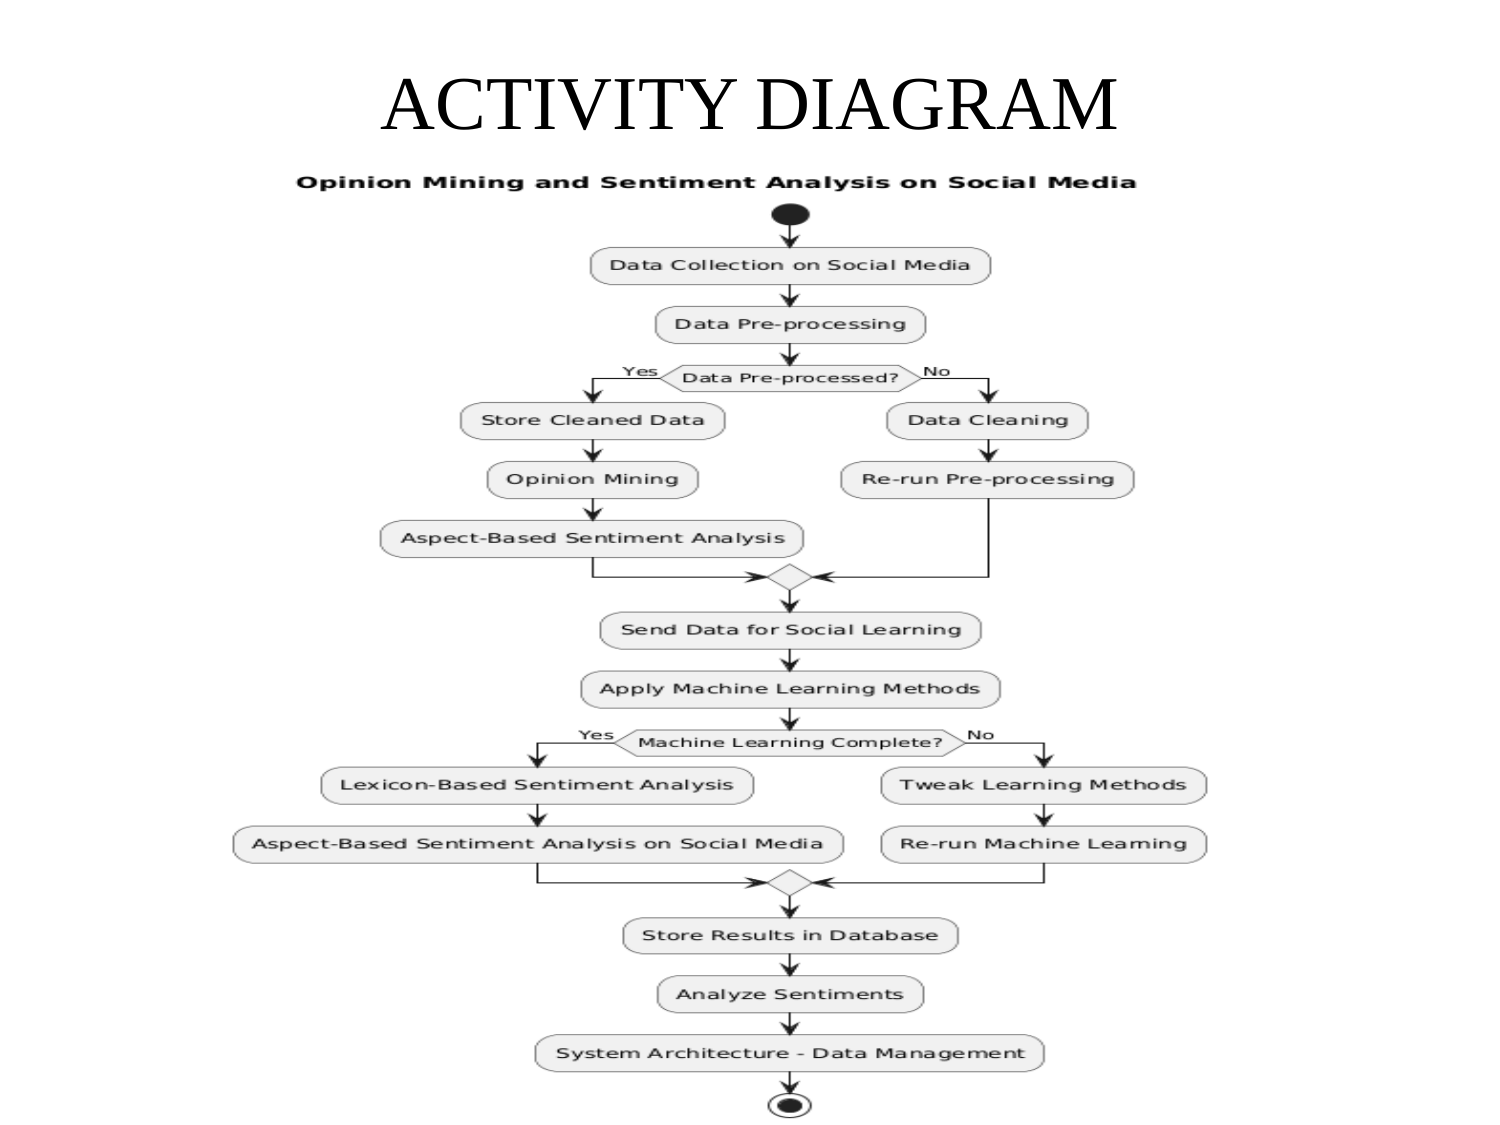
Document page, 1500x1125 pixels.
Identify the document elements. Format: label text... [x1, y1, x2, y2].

title ACTIVITY DIAGRAM [75, 45, 1425, 153]
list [212, 152, 1226, 1125]
